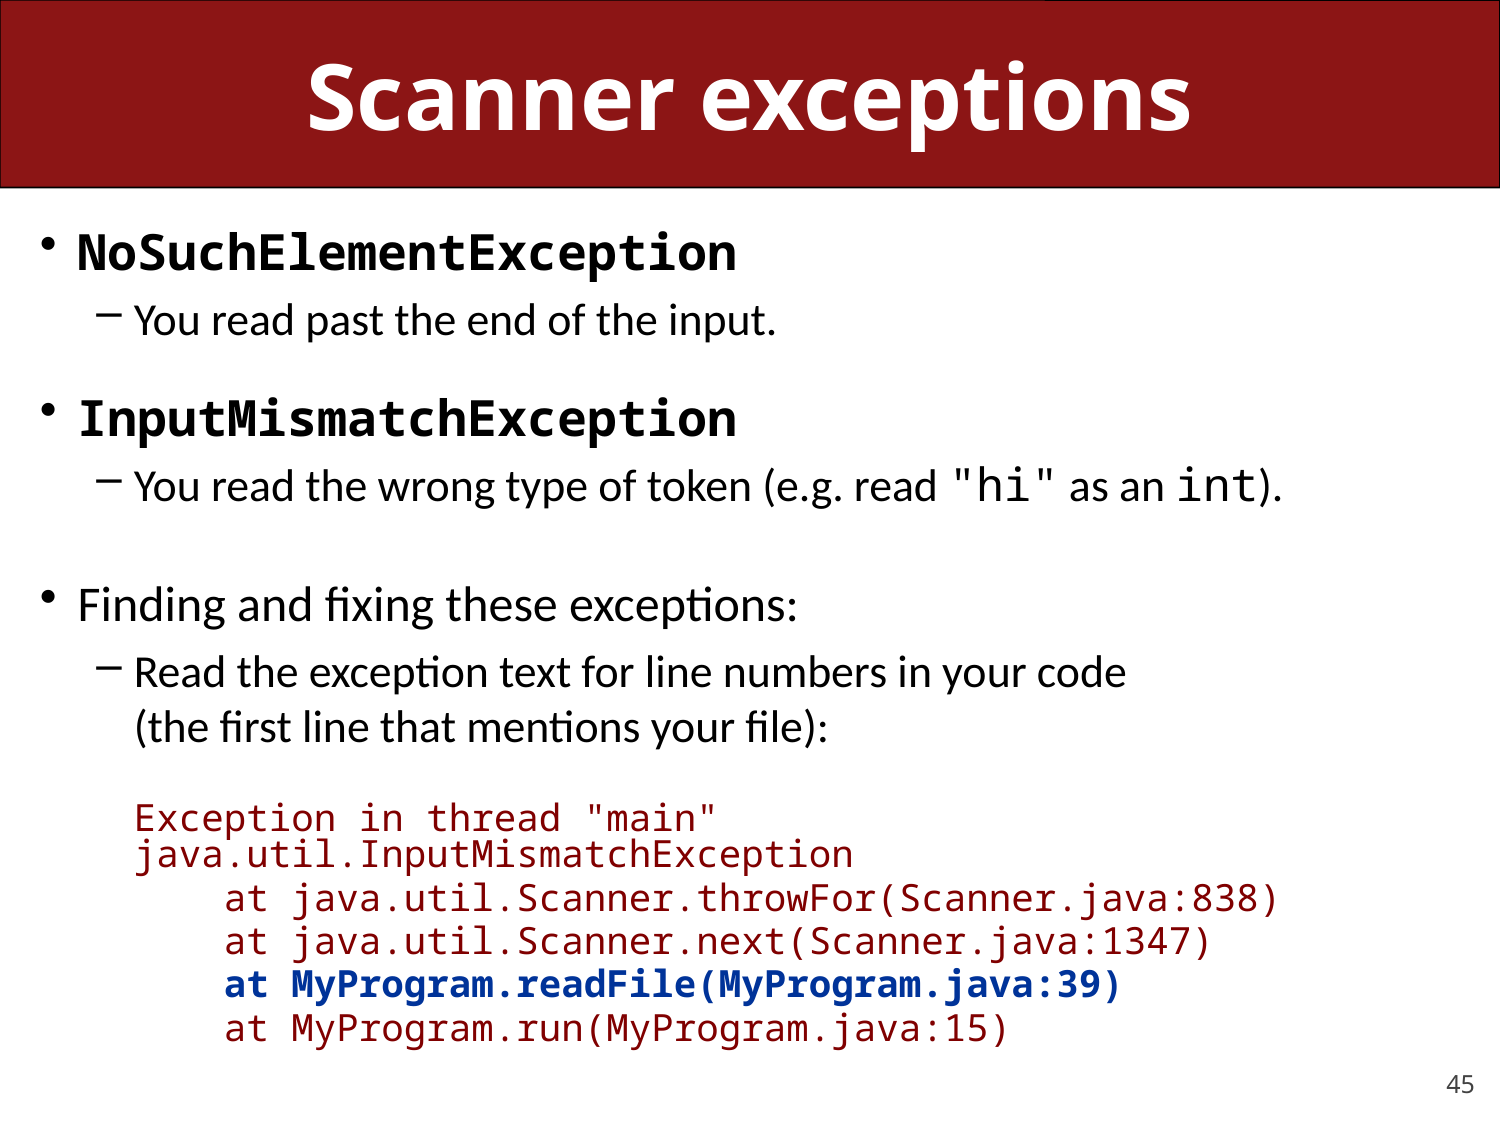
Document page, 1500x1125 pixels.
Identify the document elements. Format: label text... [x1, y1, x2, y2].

list NoSuchElementException You read past the end of the input. InputMismatchException You read the wrong type of token (e.g. read "hi" as an int). Finding and fixing these exceptions: Read the exception text for line numbers in your code (the first line that mentions your file): Exception in thread "main" java.util.InputMismatchException at java.util.Scanner.throwFor(Scanner.java:838) at java.util.Scanner.next(Scanner.java:1347) at MyProgram.readFile(MyProgram.java:39) at MyProgram.run(MyProgram.java:15) [24, 212, 1475, 1063]
title Scanner exceptions [75, 0, 1425, 188]
